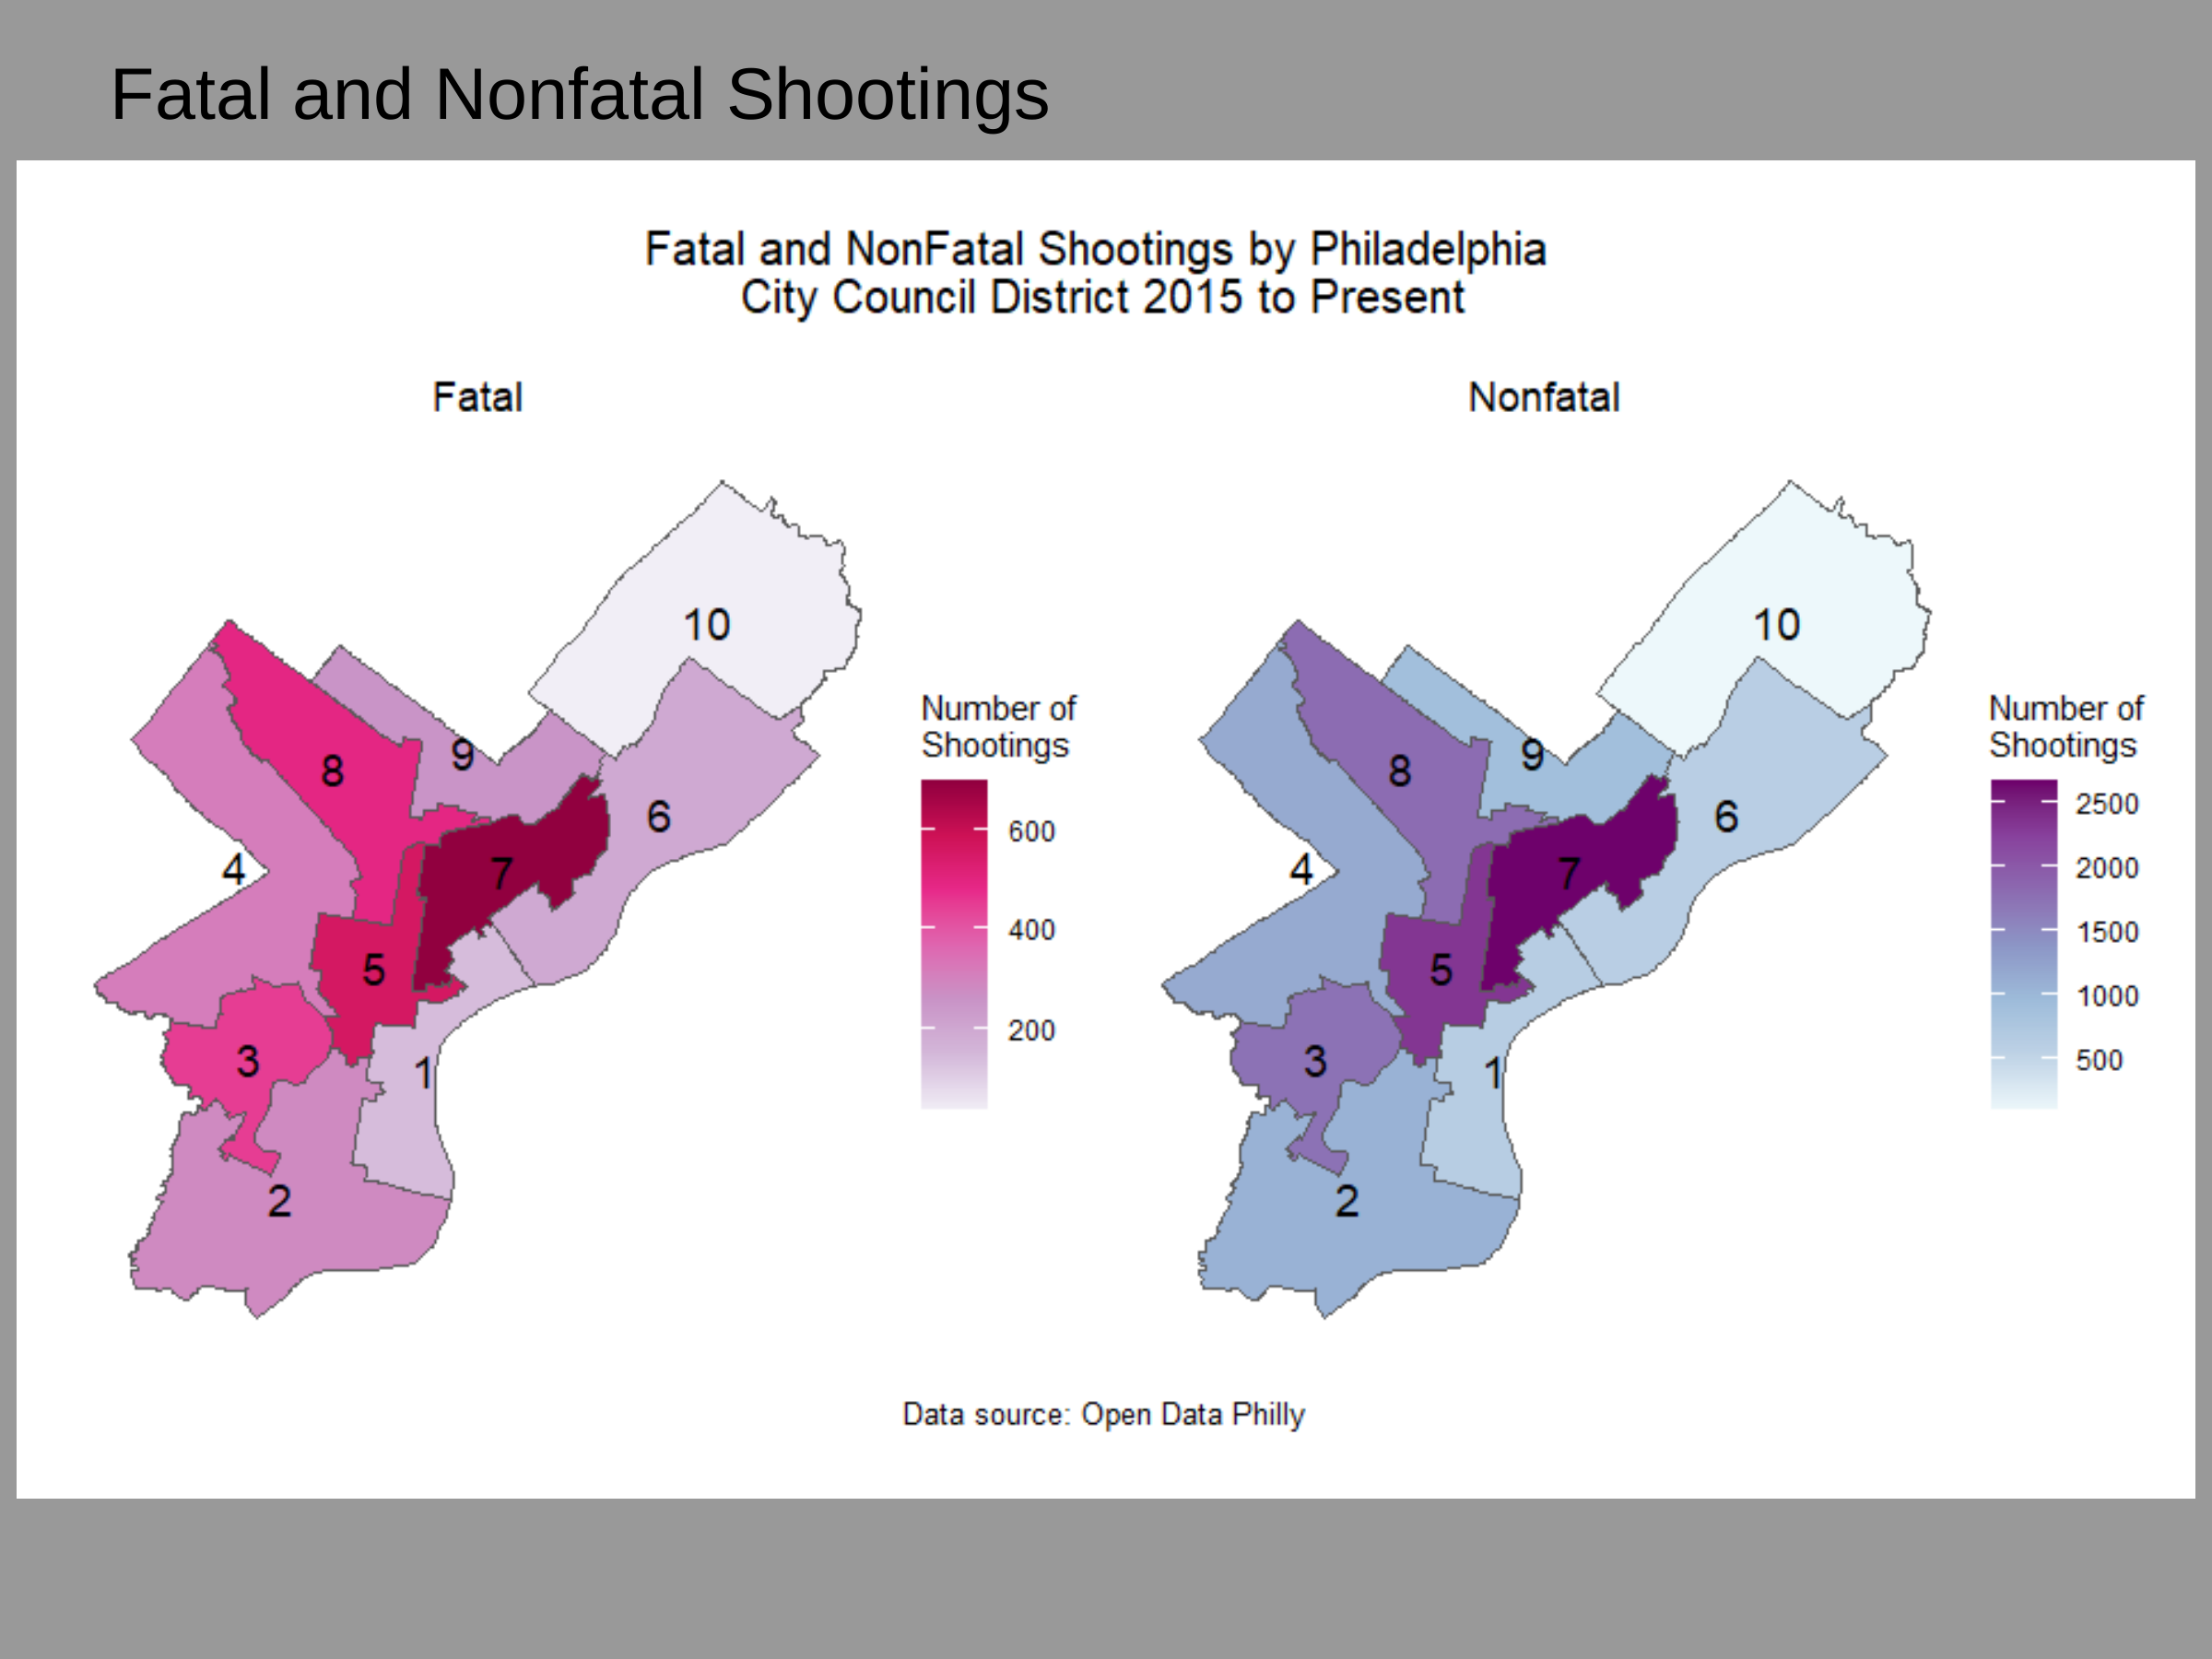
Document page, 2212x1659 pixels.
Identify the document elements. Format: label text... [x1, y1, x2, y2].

picture [17, 160, 2195, 1499]
title Fatal and Nonfatal Shootings [91, 33, 2153, 159]
